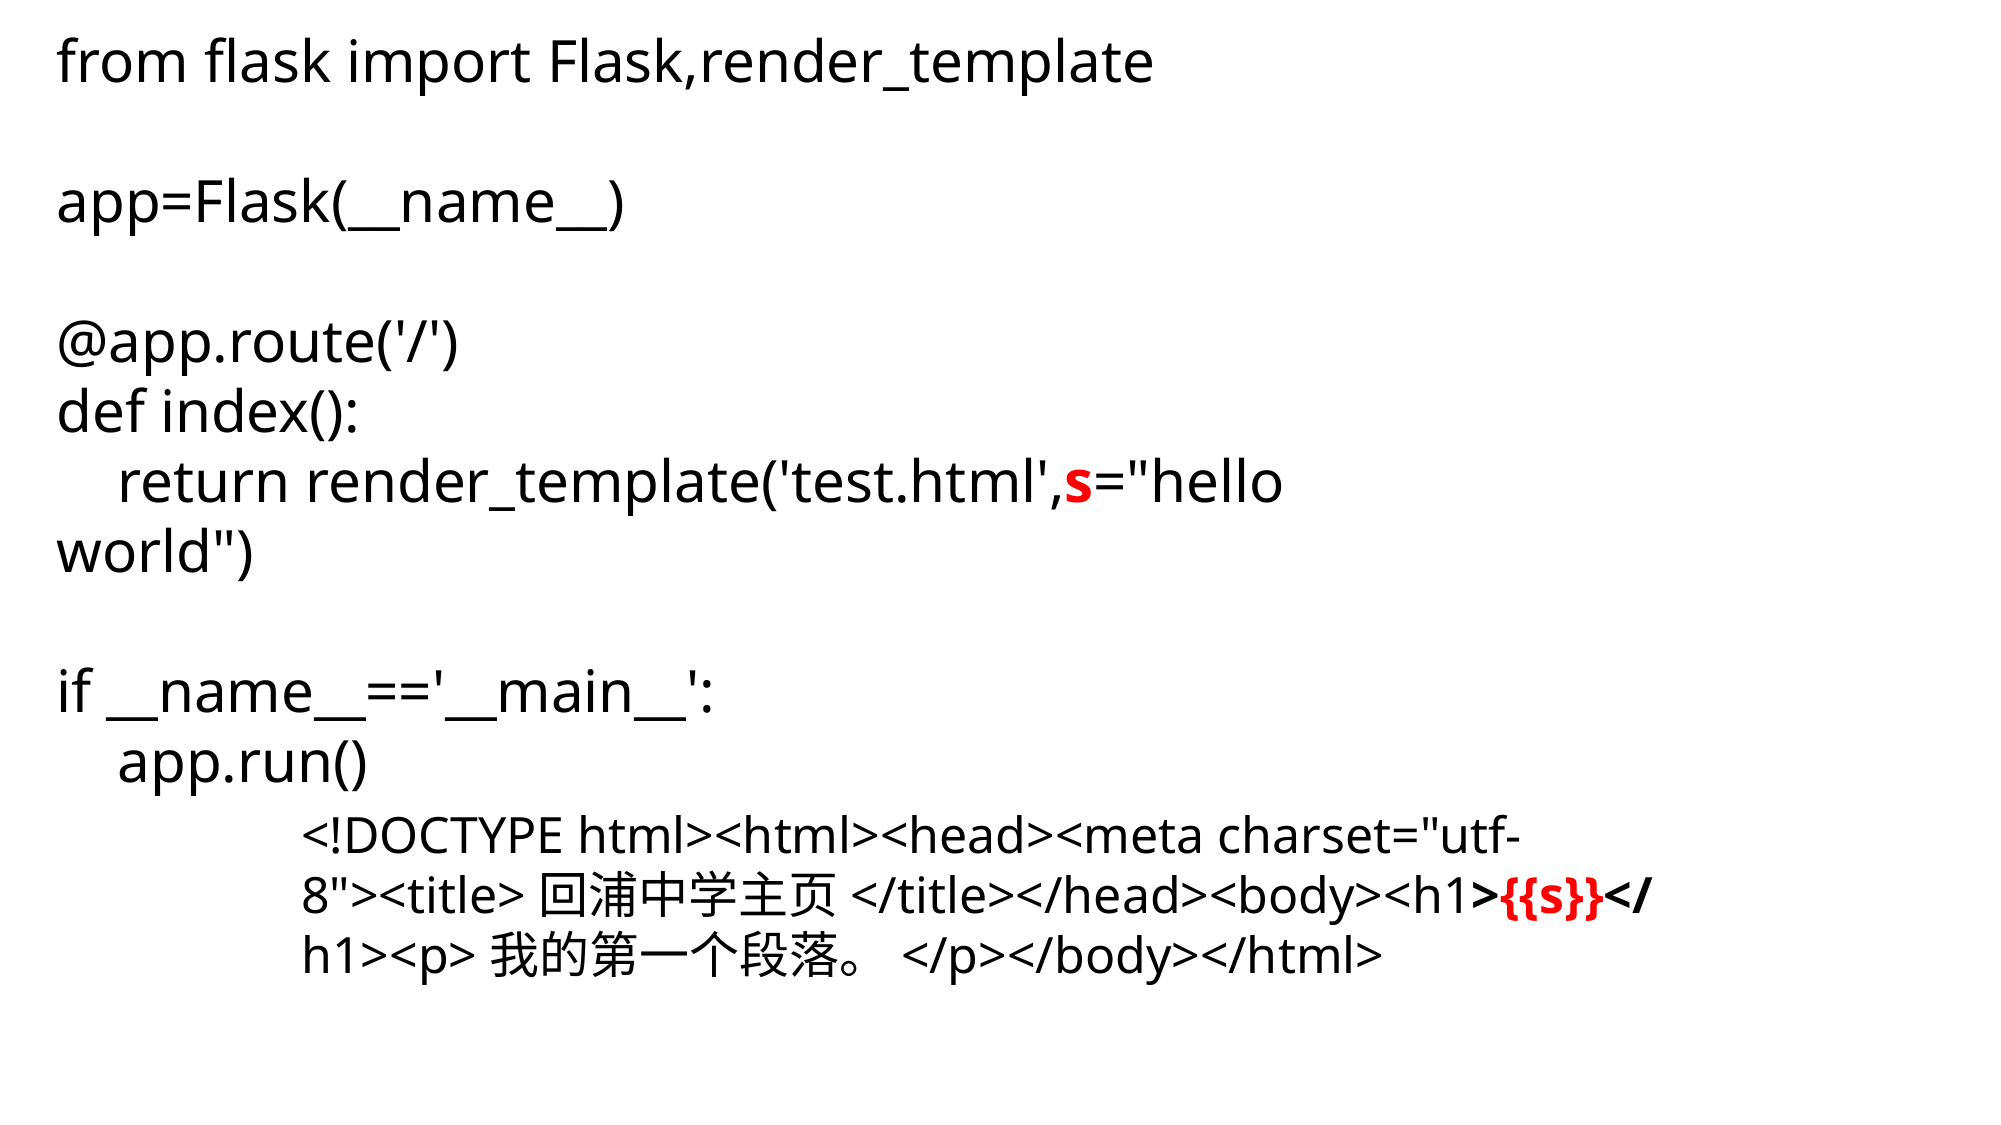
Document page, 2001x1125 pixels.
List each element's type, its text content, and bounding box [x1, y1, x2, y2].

text_box from flask import Flask,render_template app=Flask(__name__) @app.route('/') def index(): return render_template('test.html',s="hello world") if __name__=='__main__': app.run() [41, 16, 1497, 802]
text_box <!DOCTYPE html><html><head><meta charset="utf-8"><title>回浦中学主页</title></head><body><h1>{{s}}</h1><p>我的第一个段落。</p></body></html> [286, 795, 1674, 991]
